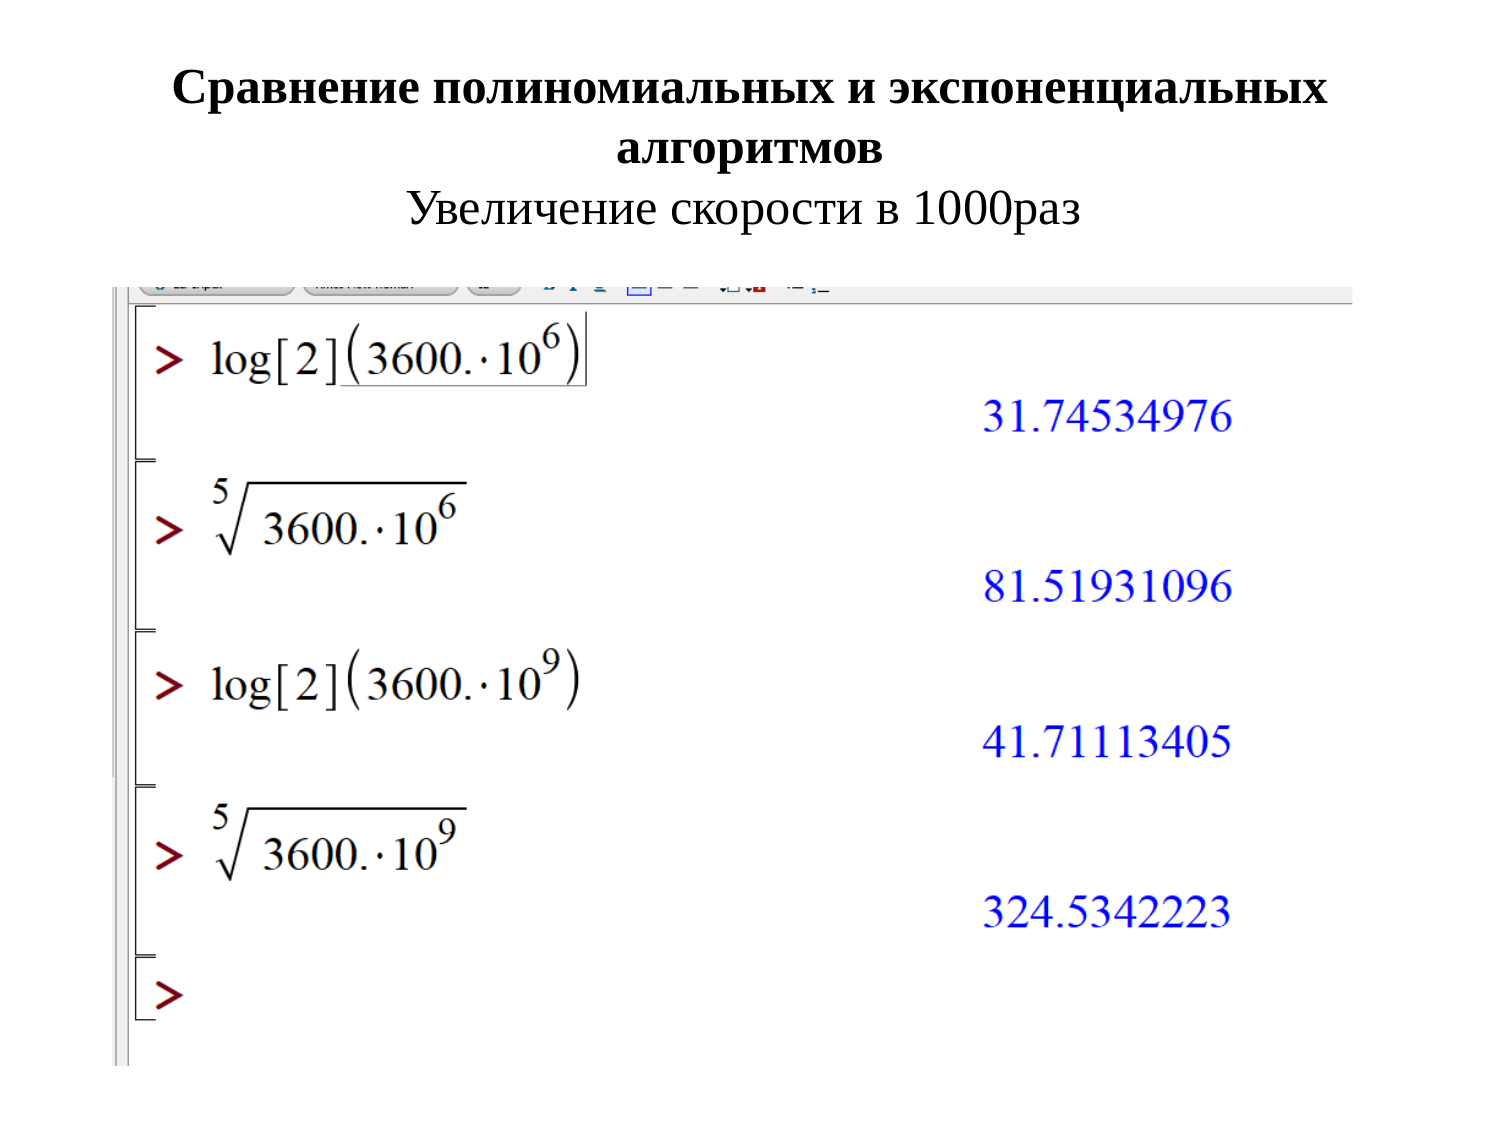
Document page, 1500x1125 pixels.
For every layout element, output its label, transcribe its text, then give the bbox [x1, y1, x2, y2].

title Сравнение полиномиальных и экспоненциальных алгоритмов Увеличение скорости в 1000раз [75, 45, 1425, 303]
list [111, 287, 1353, 1066]
